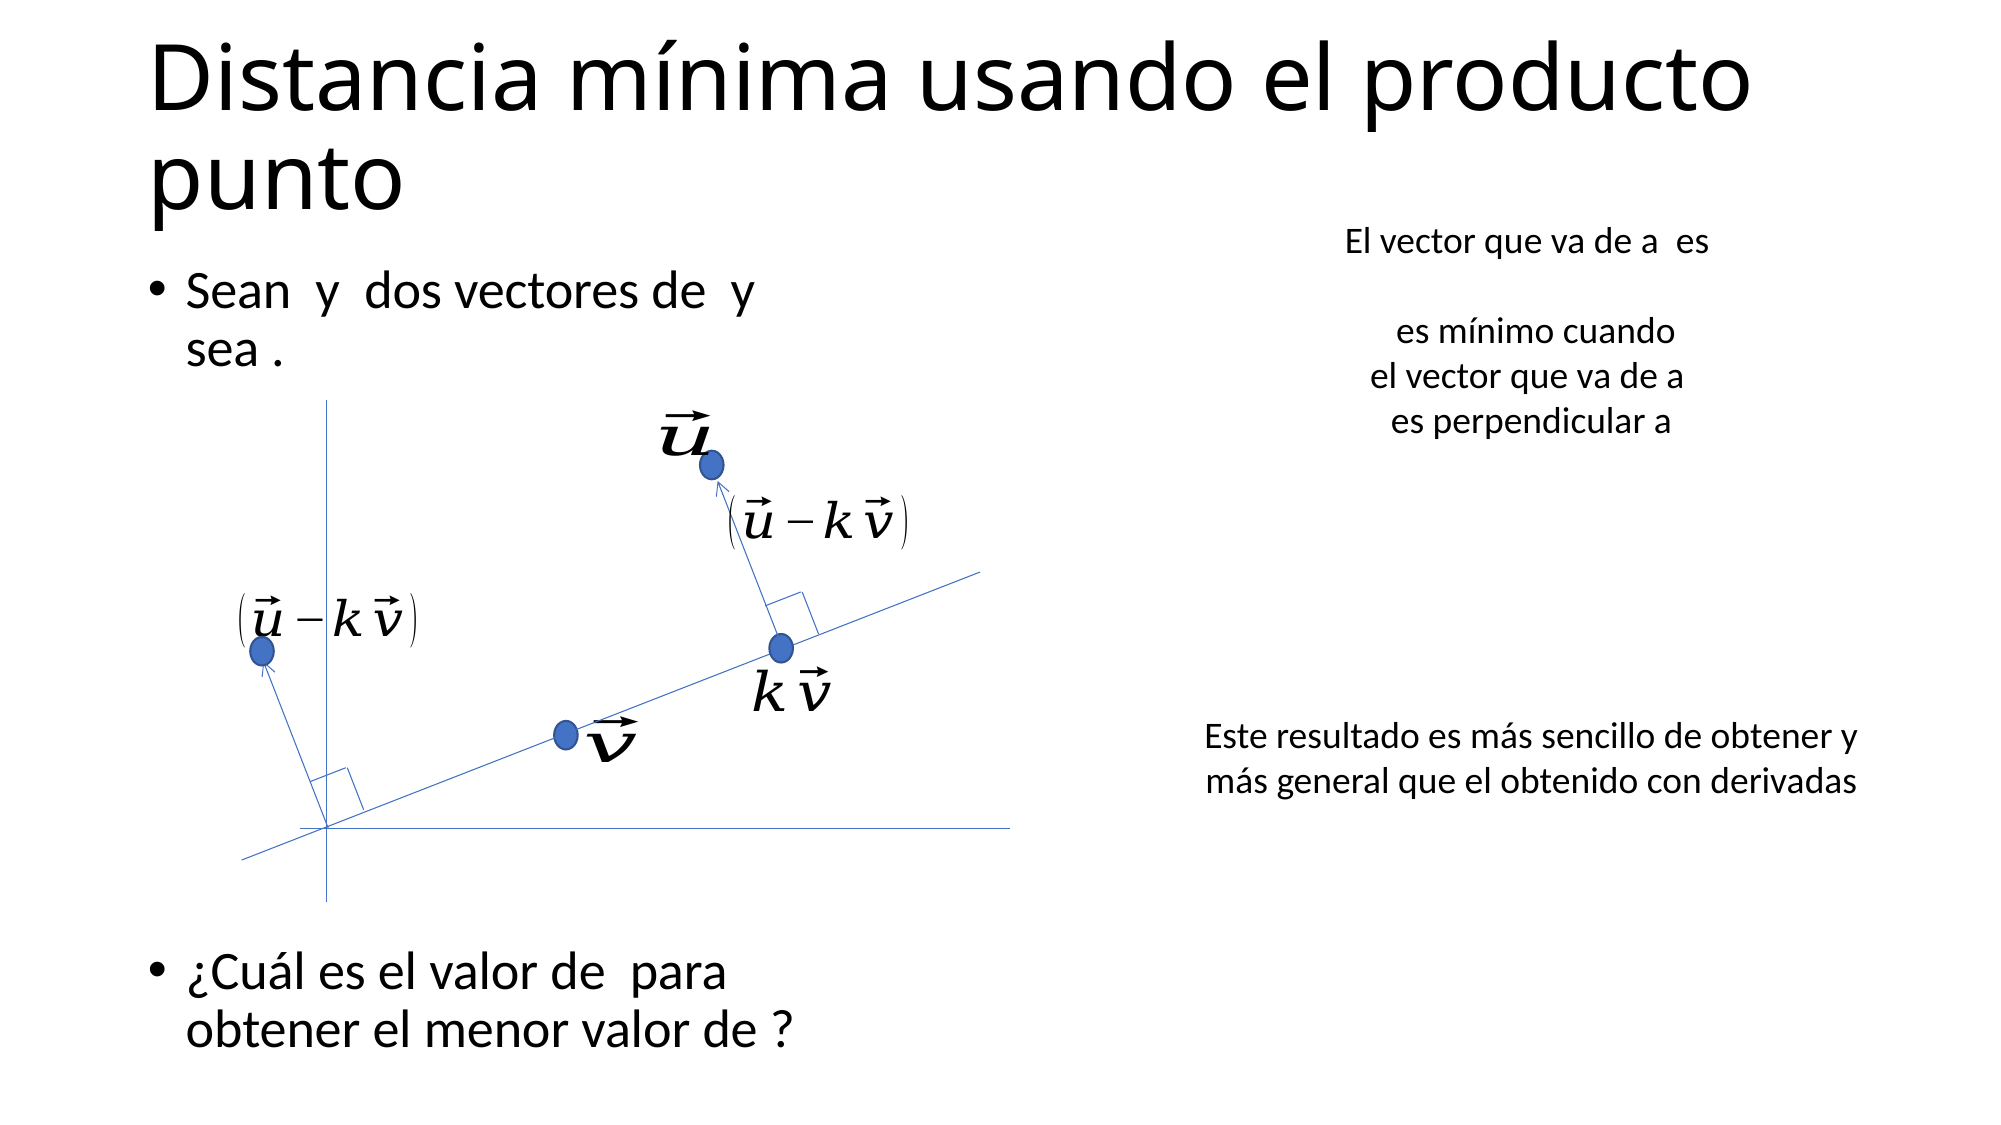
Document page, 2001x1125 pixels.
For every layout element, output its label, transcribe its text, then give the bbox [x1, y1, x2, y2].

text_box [347, 767, 364, 810]
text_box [765, 591, 801, 606]
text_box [263, 661, 329, 829]
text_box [241, 400, 1010, 903]
title Distancia mínima usando el producto punto [132, 21, 1858, 239]
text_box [802, 591, 819, 634]
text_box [717, 480, 783, 649]
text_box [310, 767, 346, 782]
